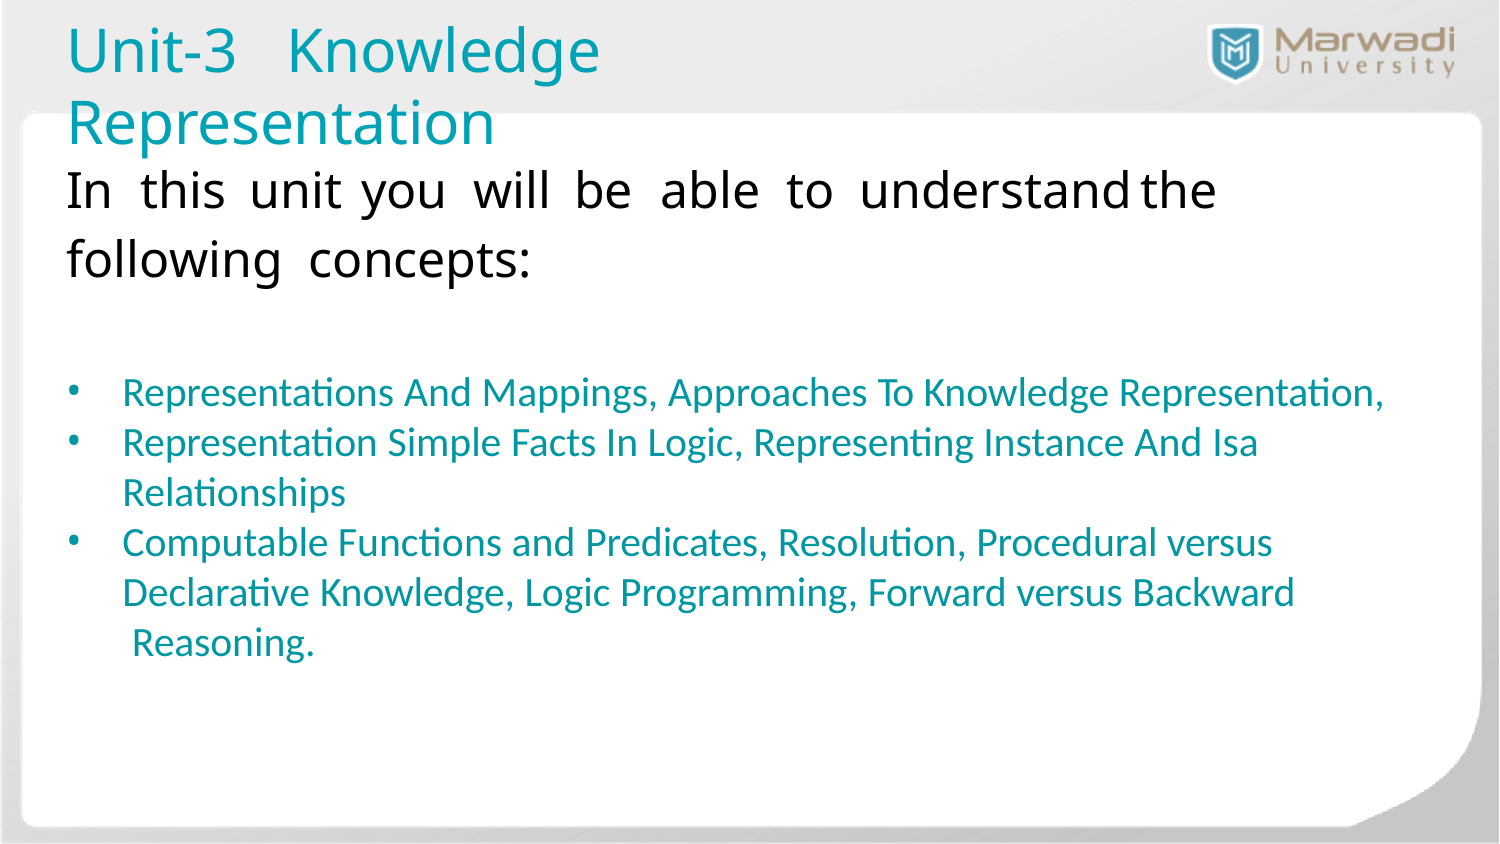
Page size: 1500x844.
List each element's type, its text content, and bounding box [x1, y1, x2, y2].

text_box In this unit you will be able to understand the following concepts: Representations And Mappings, Approaches To Knowledge Representation, Representation Simple Facts In Logic, Representing Instance And Isa Relationships Computable Functions and Predicates, Resolution, Procedural versus Declarative Knowledge, Logic Programming, Forward versus Backward Reasoning. [64, 148, 1436, 665]
picture [0, 0, 1499, 844]
title Unit-3 Knowledge Representation [64, 10, 996, 148]
